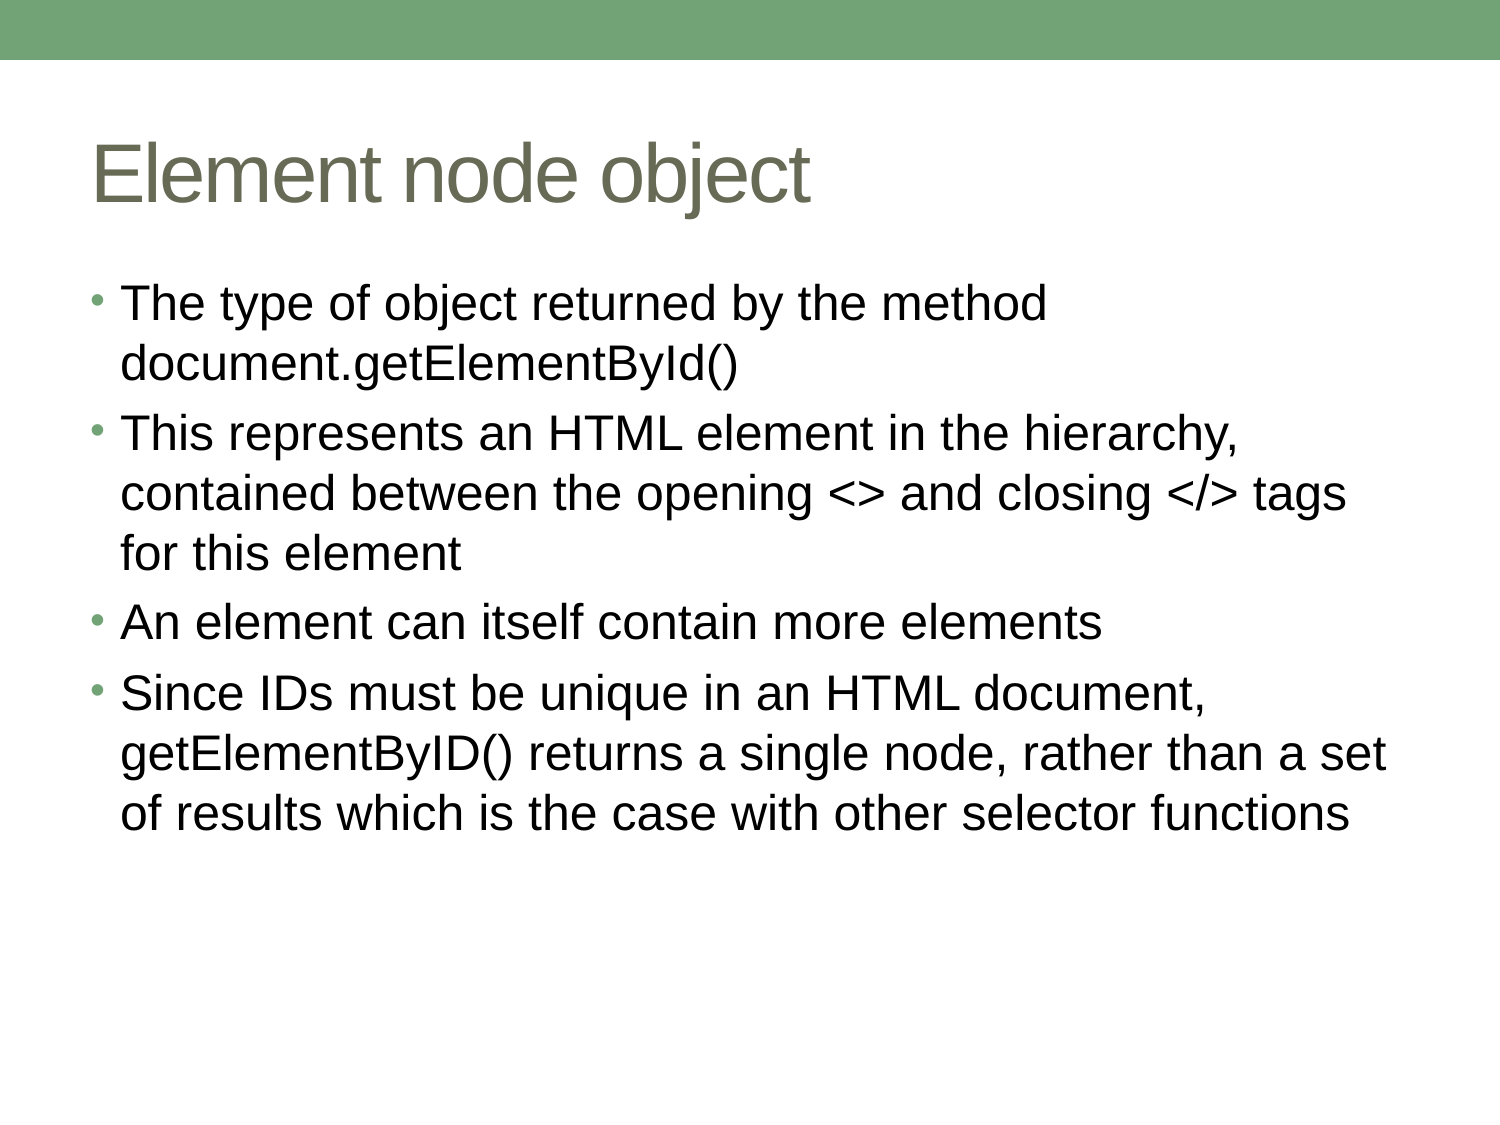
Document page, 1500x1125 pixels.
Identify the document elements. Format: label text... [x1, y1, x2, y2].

title Element node object [75, 87, 1425, 250]
list The type of object returned by the method document.getElementById() This represents an HTML element in the hierarchy, contained between the opening <> and closing </> tags for this element An element can itself contain more elements Since IDs must be unique in an HTML document, getElementByID() returns a single node, rather than a set of results which is the case with other selector functions [75, 262, 1425, 1063]
